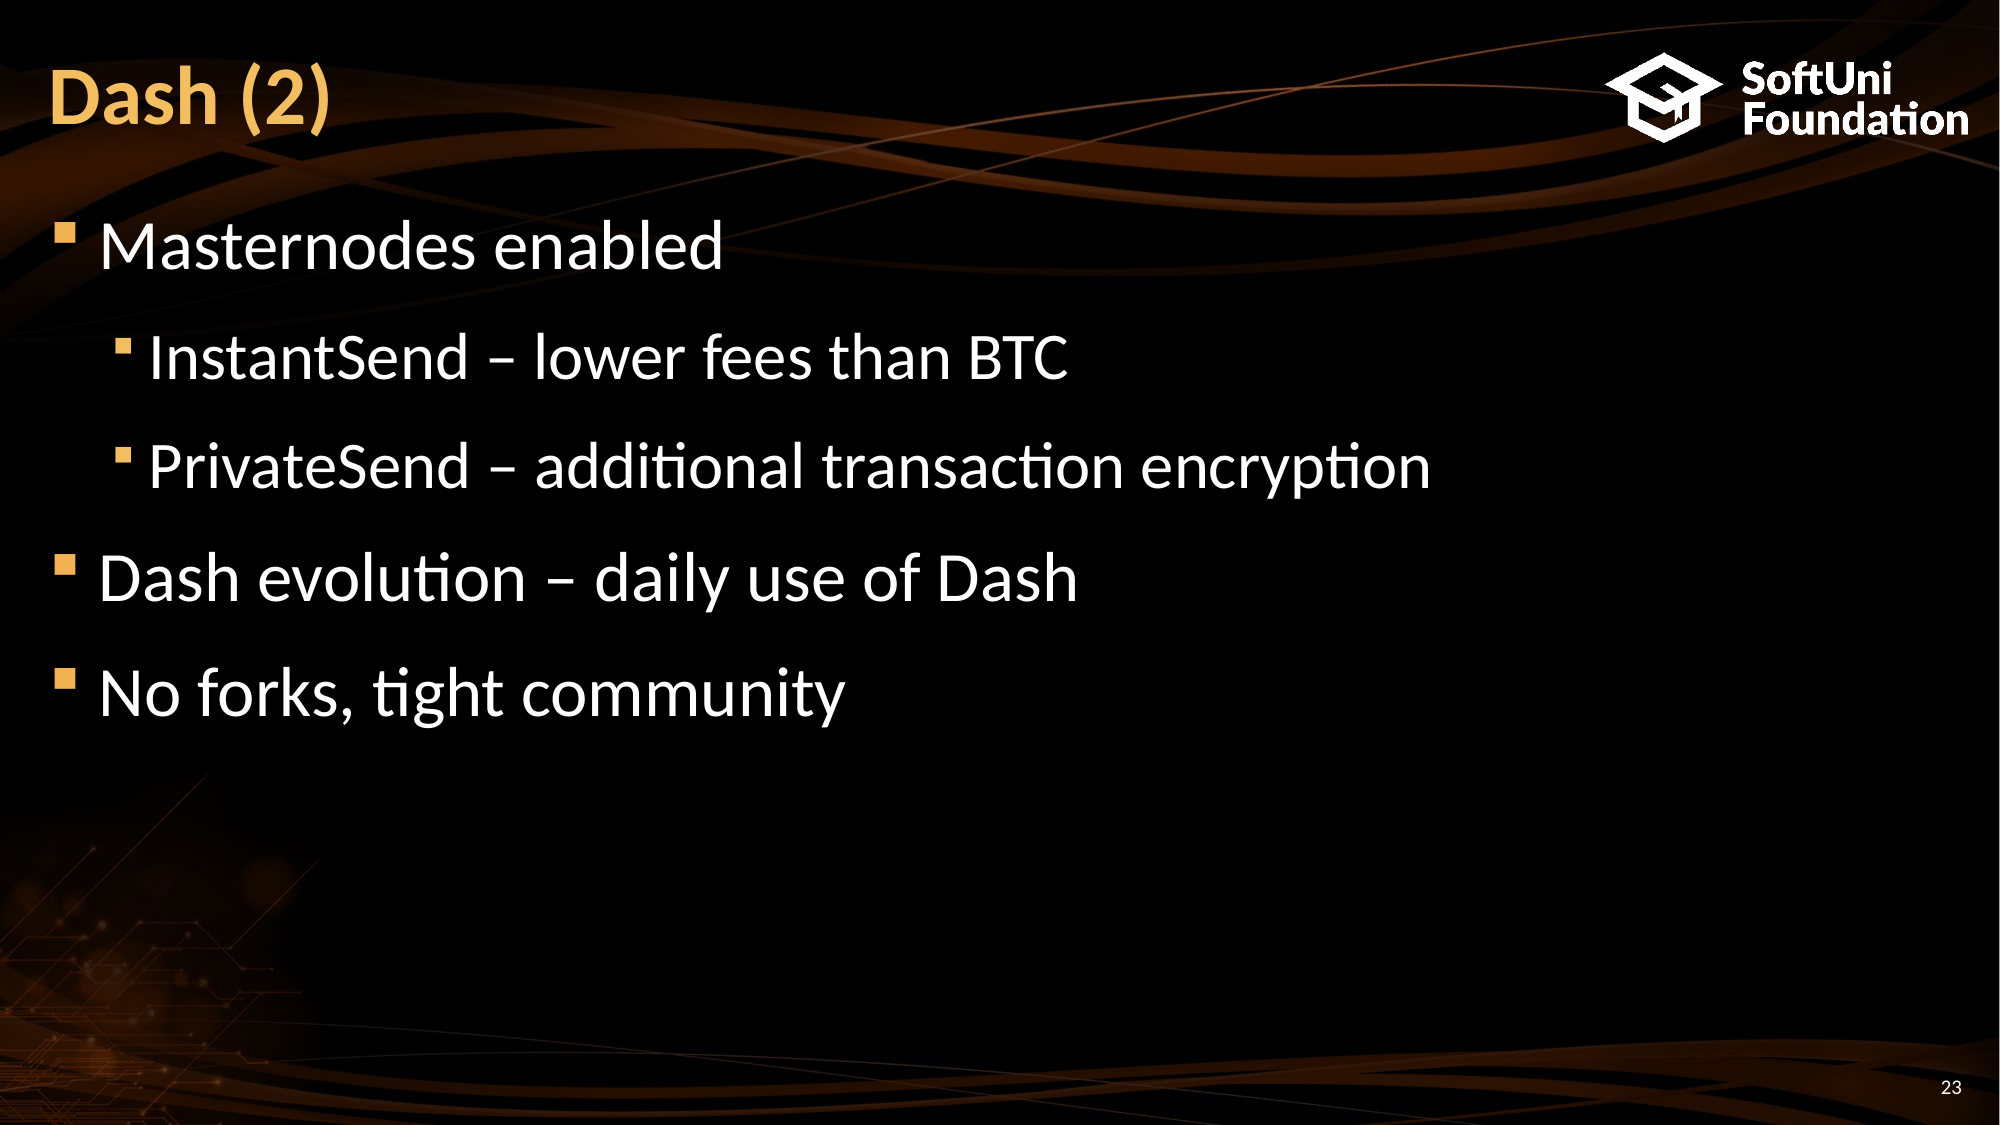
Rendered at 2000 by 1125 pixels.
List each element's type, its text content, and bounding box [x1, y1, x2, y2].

title Dash (2) [30, 6, 1602, 189]
picture [0, 0, 2000, 1125]
list Masternodes enabled InstantSend – lower fees than BTC PrivateSend – additional transaction encryption Dash evolution – daily use of Dash No forks, tight community [31, 188, 1968, 1103]
